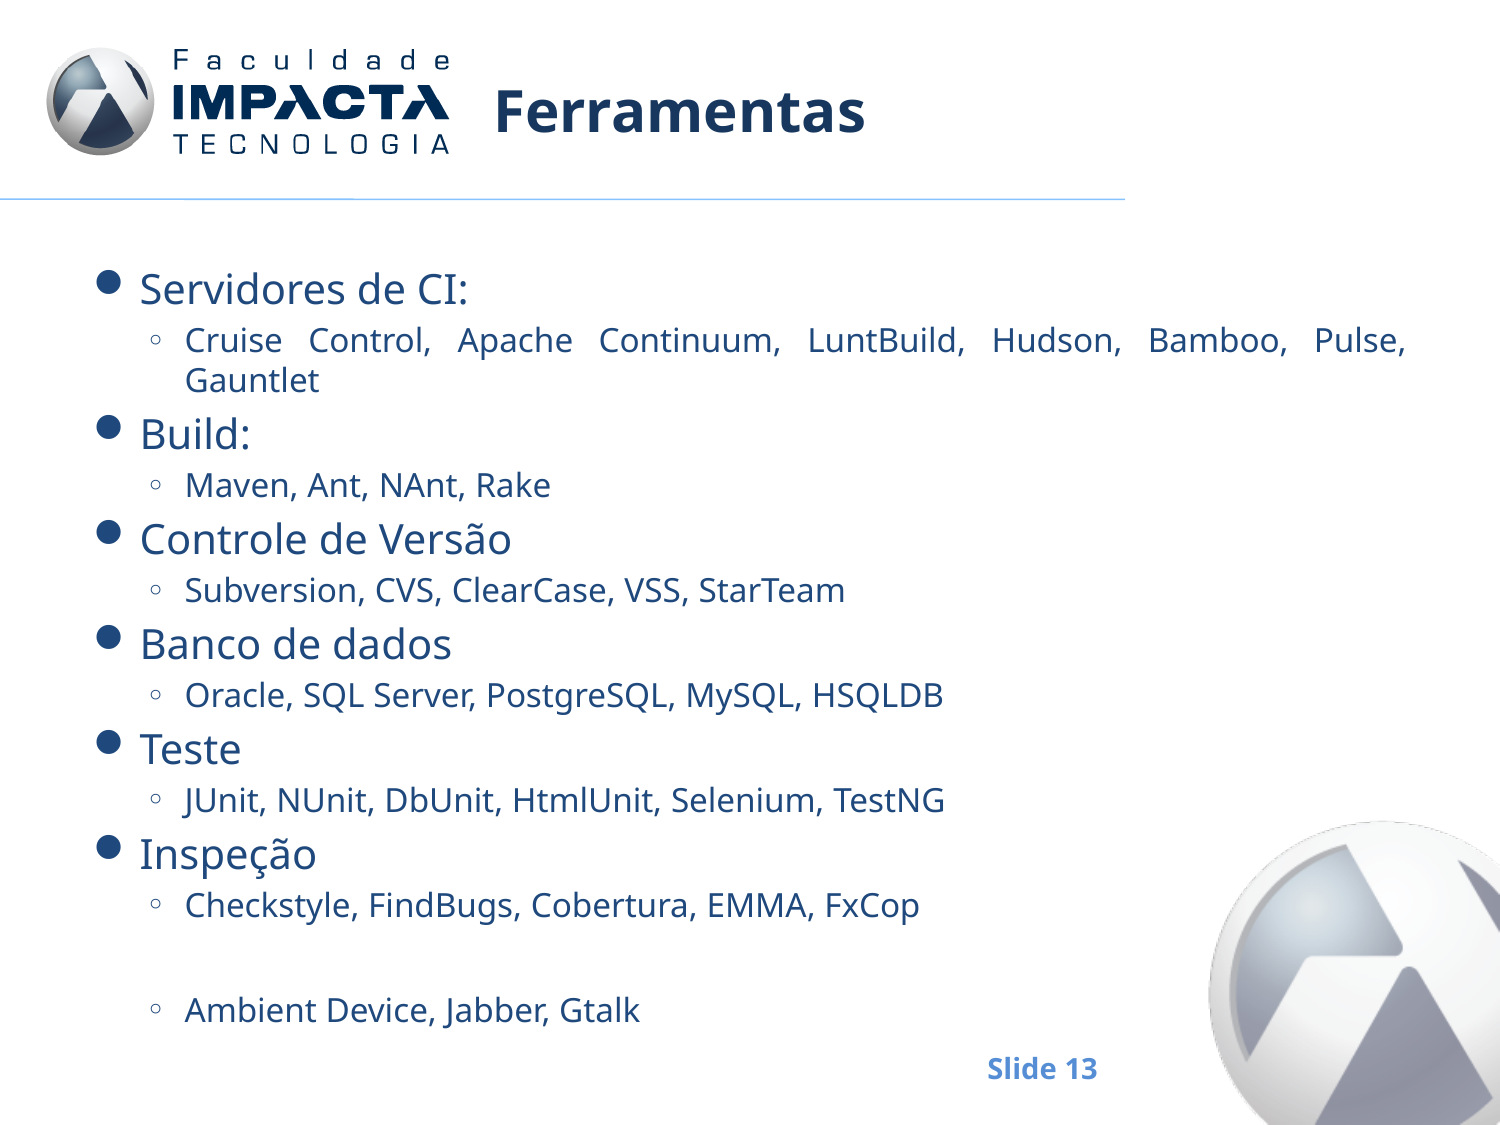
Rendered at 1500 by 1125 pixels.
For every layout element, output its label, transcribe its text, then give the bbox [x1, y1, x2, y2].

title Ferramentas [478, 66, 1483, 149]
picture [1206, 787, 1500, 1125]
list Servidores de CI: Cruise Control, Apache Continuum, LuntBuild, Hudson, Bamboo, Pulse, Gauntlet Build: Maven, Ant, NAnt, Rake Controle de Versão Subversion, CVS, ClearCase, VSS, StarTeam Banco de dados Oracle, SQL Server, PostgreSQL, MySQL, HSQLDB Teste JUnit, NUnit, DbUnit, HtmlUnit, Selenium, TestNG Inspeção Checkstyle, FindBugs, Cobertura, EMMA, FxCop Ambient Device, Jabber, Gtalk [64, 255, 1424, 1094]
picture [35, 35, 458, 164]
